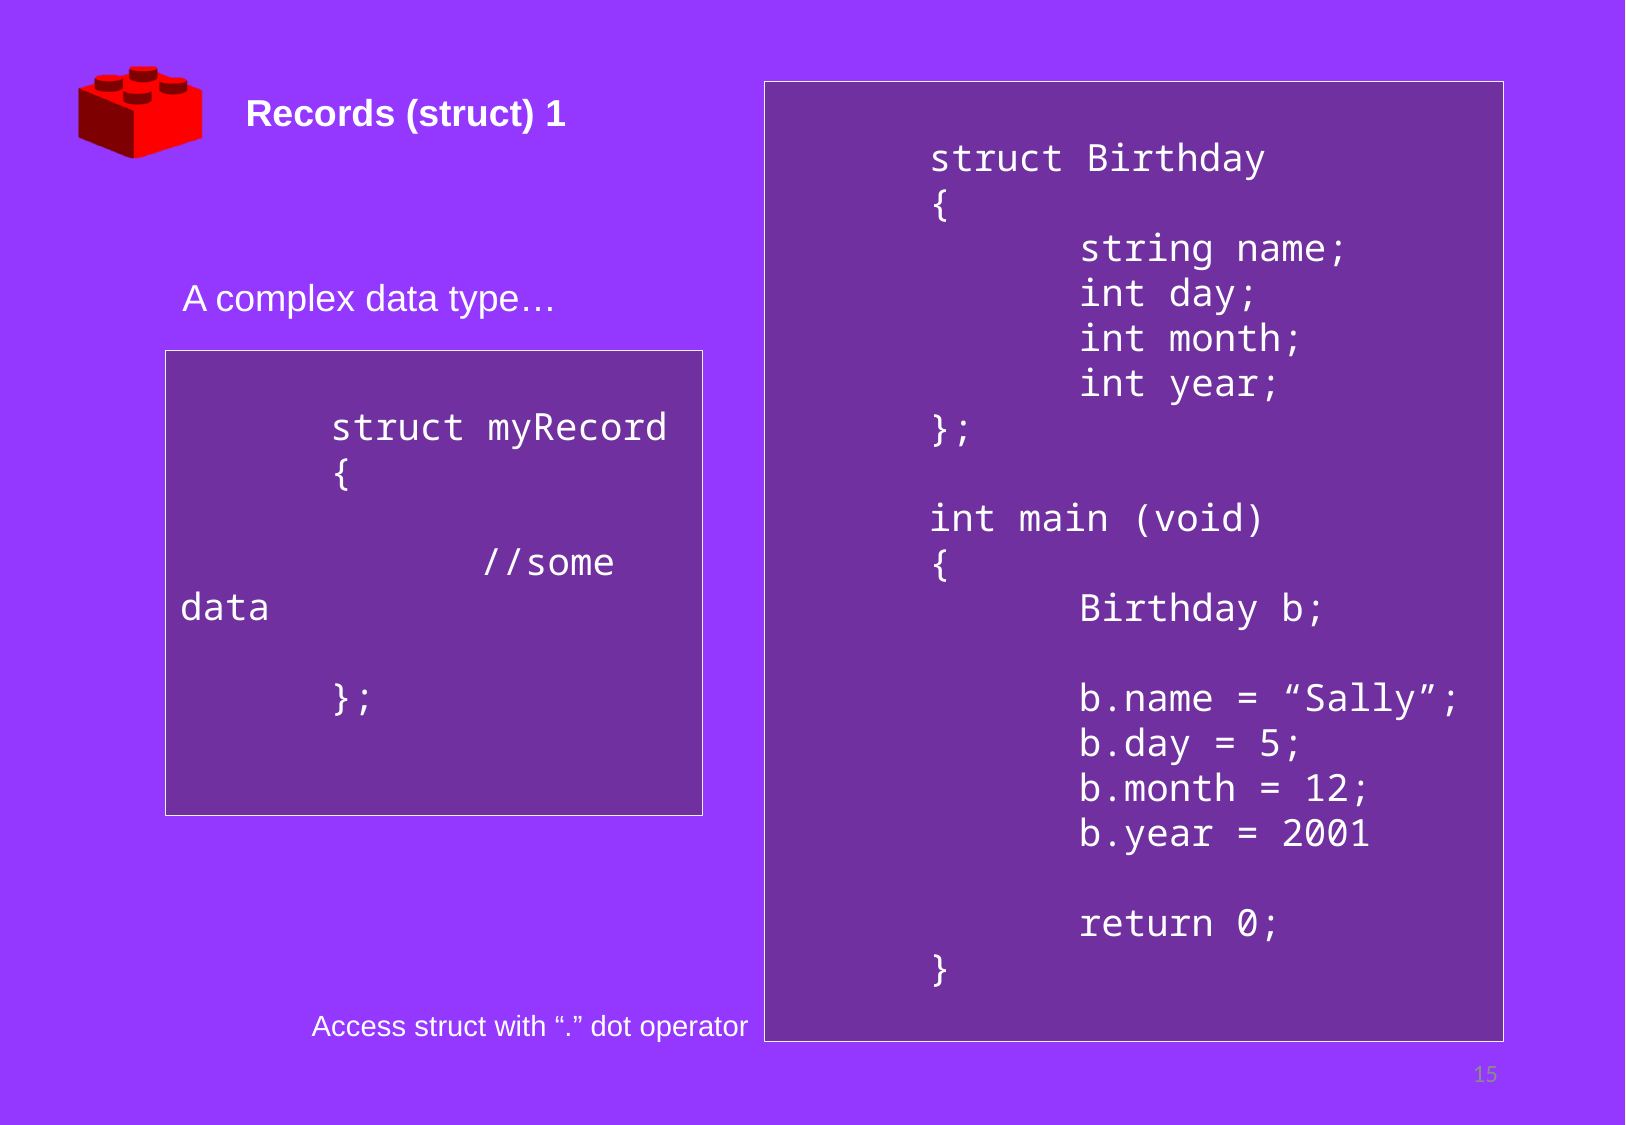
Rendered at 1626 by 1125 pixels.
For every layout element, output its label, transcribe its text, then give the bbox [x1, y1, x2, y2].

slide_number 15 [1147, 1042, 1514, 1103]
picture [51, 58, 229, 166]
text_box Access struct with “.” dot operator [296, 1000, 764, 1051]
text_box Records (struct) 1 [230, 81, 582, 142]
text_box struct myRecord { //some data }; [165, 350, 703, 816]
text_box struct Birthday { string name; int day; int month; int year; }; int main (void) { Birthday b; b.name = “Sally”; b.day = 5; b.month = 12; b.year = 2001 return 0; } [764, 81, 1504, 1042]
text_box A complex data type… [167, 266, 572, 327]
